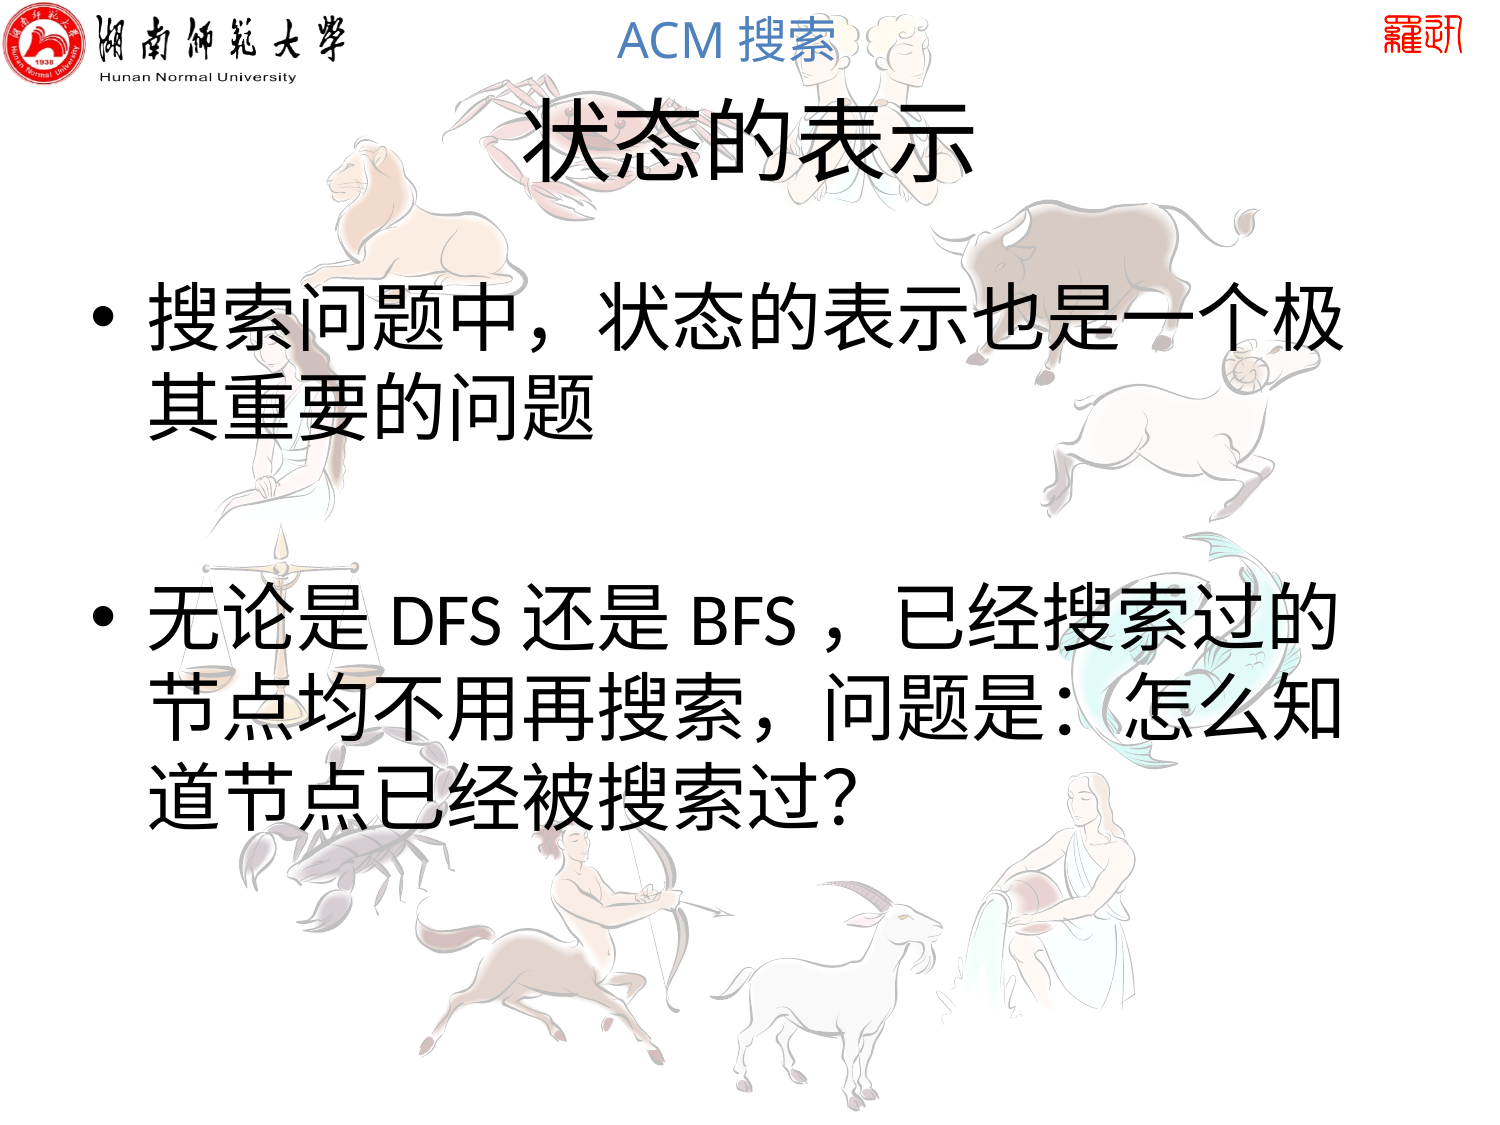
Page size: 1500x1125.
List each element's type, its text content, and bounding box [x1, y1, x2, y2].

picture [0, 0, 348, 86]
picture [1343, 0, 1500, 69]
title 状态的表示 [75, 45, 1425, 233]
list 搜索问题中，状态的表示也是一个极其重要的问题 无论是DFS还是BFS，已经搜索过的节点均不用再搜索，问题是：怎么知道节点已经被搜索过？ [75, 262, 1425, 1005]
